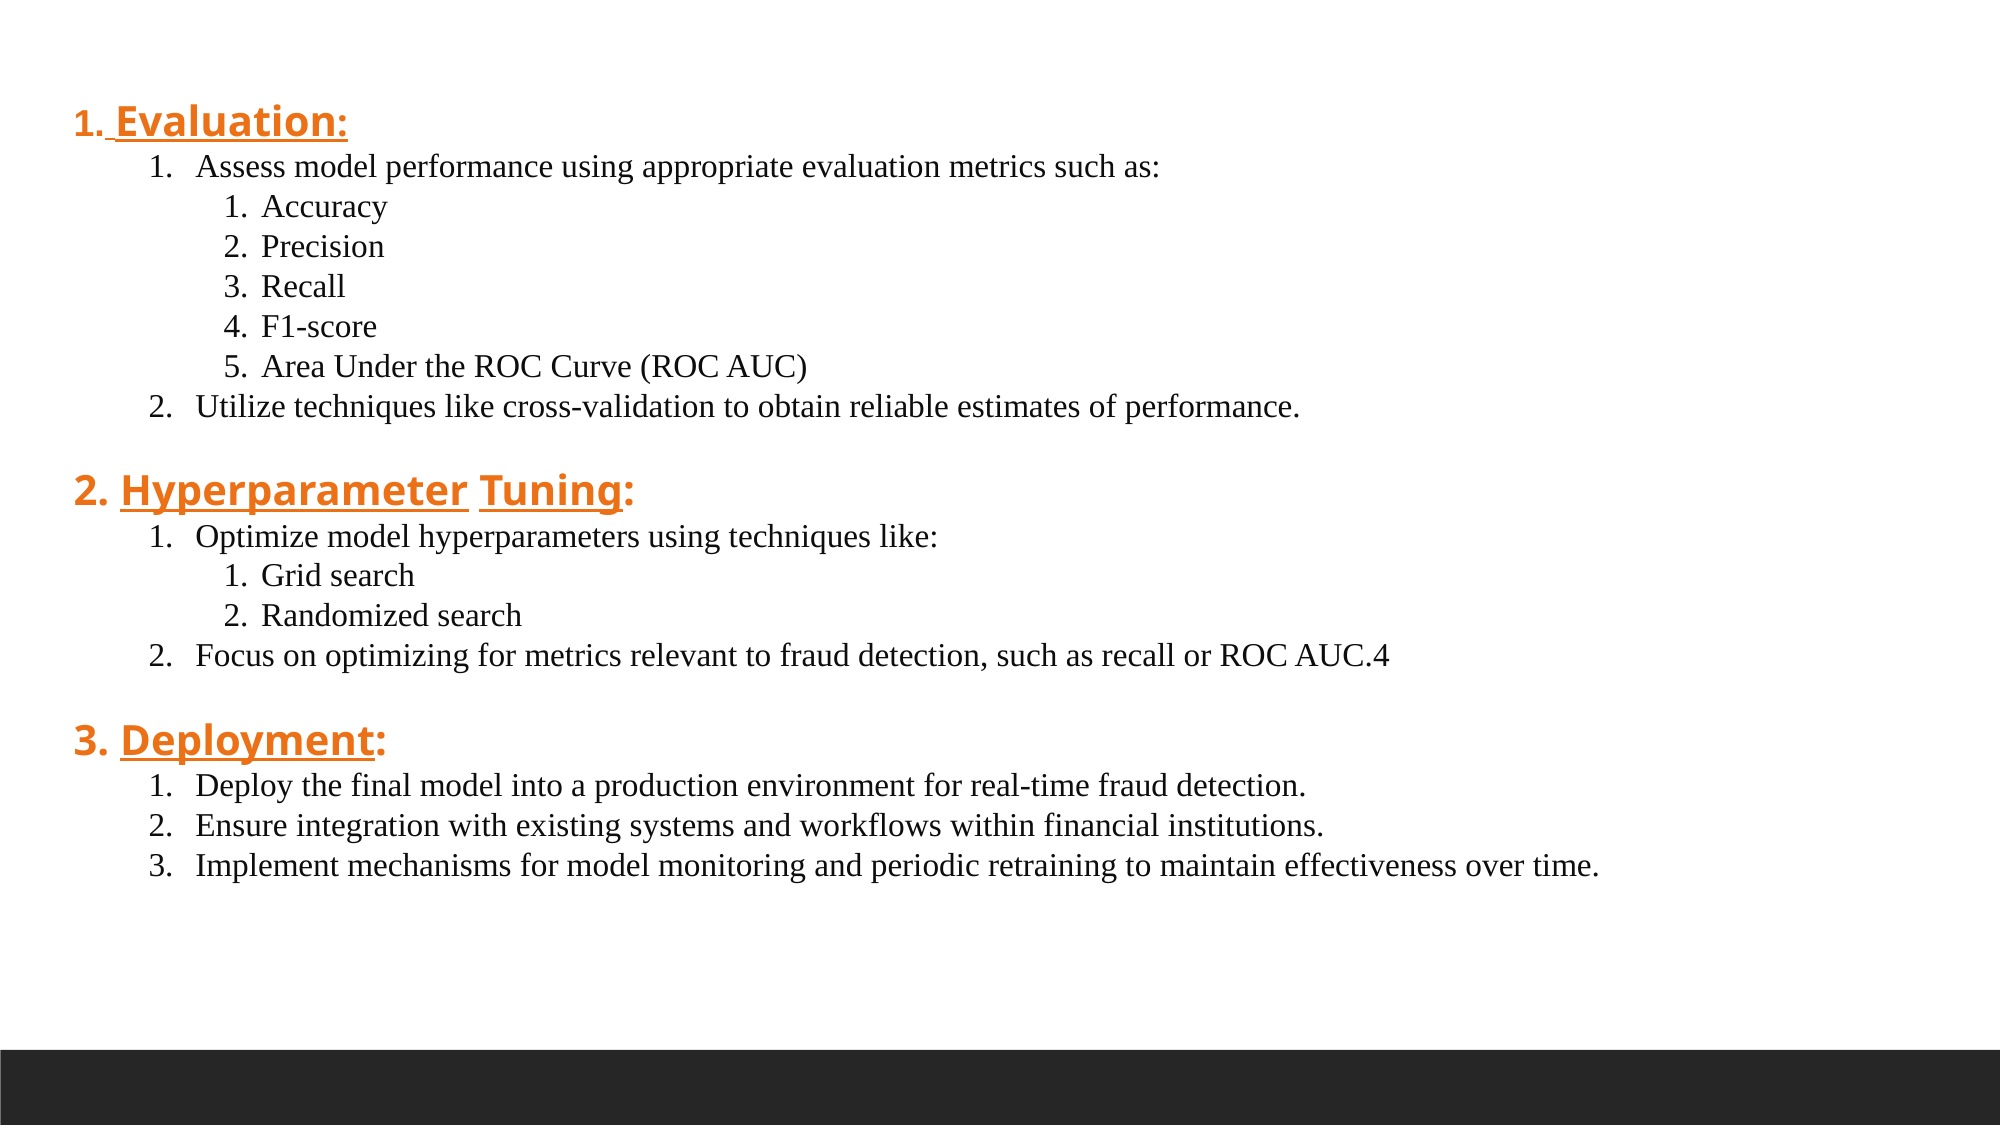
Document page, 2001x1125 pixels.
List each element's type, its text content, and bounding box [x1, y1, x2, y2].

text_box Evaluation: Assess model performance using appropriate evaluation metrics such as: Accuracy Precision Recall F1-score Area Under the ROC Curve (ROC AUC) Utilize techniques like cross-validation to obtain reliable estimates of performance. Hyperparameter Tuning: Optimize model hyperparameters using techniques like: Grid search Randomized search Focus on optimizing for metrics relevant to fraud detection, such as recall or ROC AUC.4 Deployment: Deploy the final model into a production environment for real-time fraud detection. Ensure integration with existing systems and workflows within financial institutions. Implement mechanisms for model monitoring and periodic retraining to maintain effectiveness over time. [58, 86, 1894, 936]
